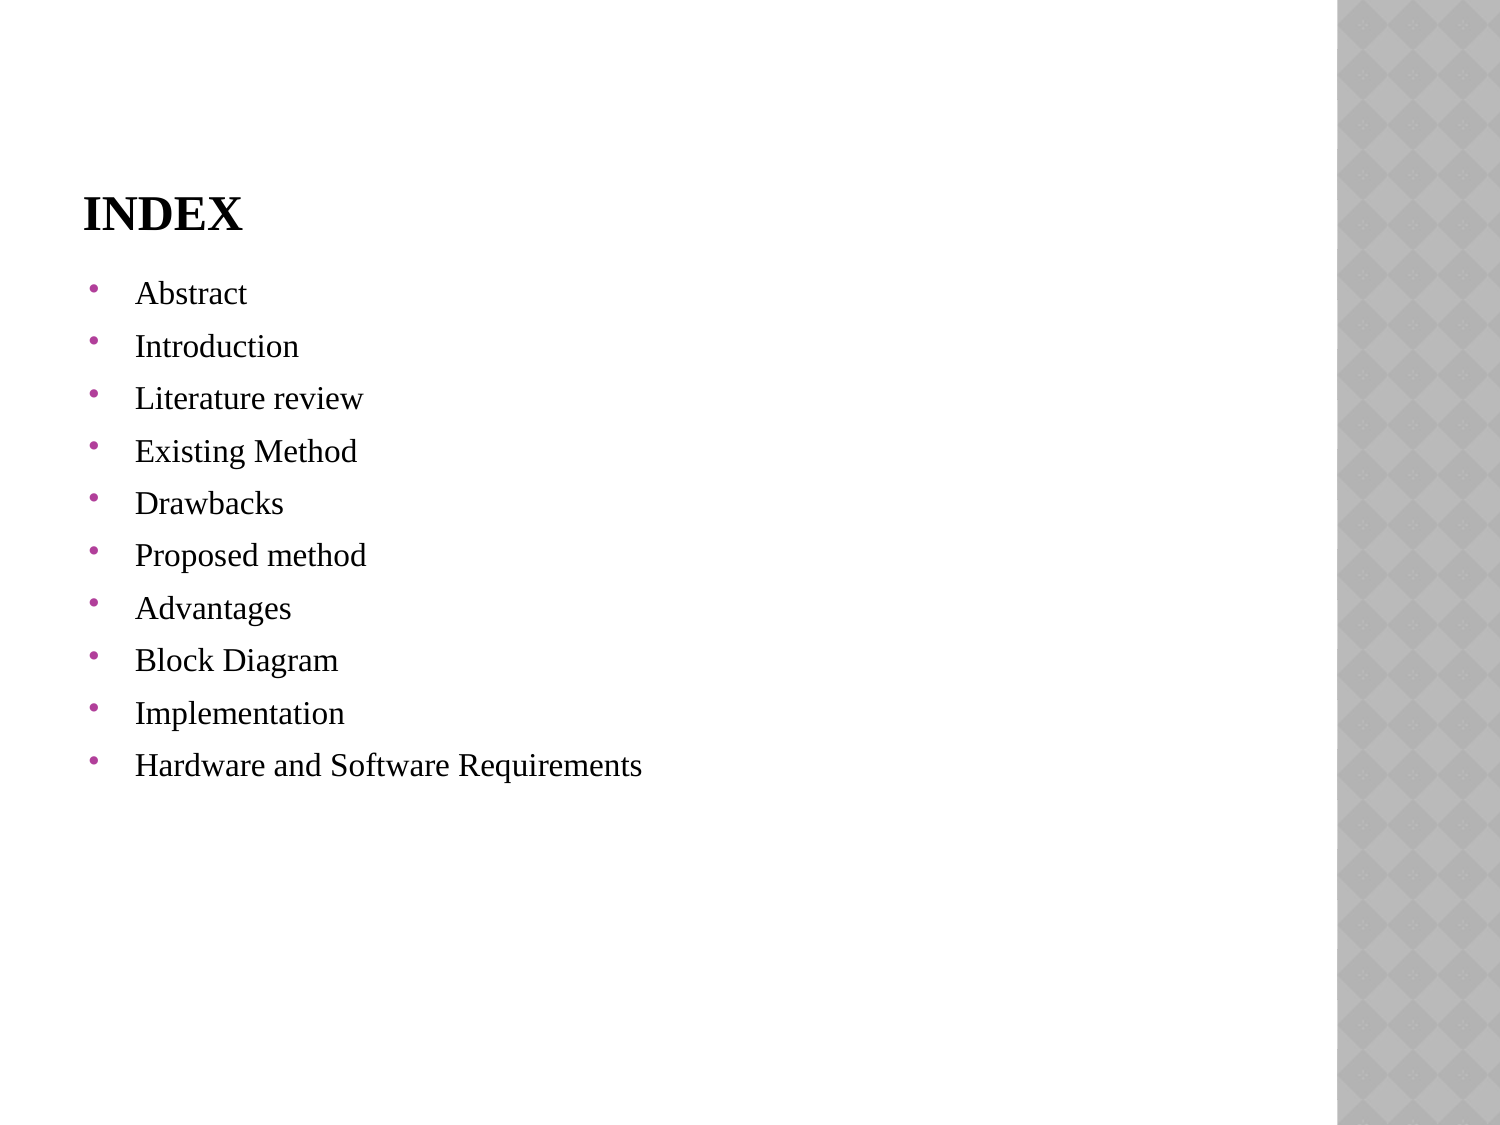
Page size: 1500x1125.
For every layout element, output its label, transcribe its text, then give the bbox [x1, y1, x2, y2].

title INDEX [75, 52, 1263, 240]
list Abstract Introduction Literature review Existing Method Drawbacks Proposed method Advantages Block Diagram Implementation Hardware and Software Requirements [75, 264, 1263, 1059]
